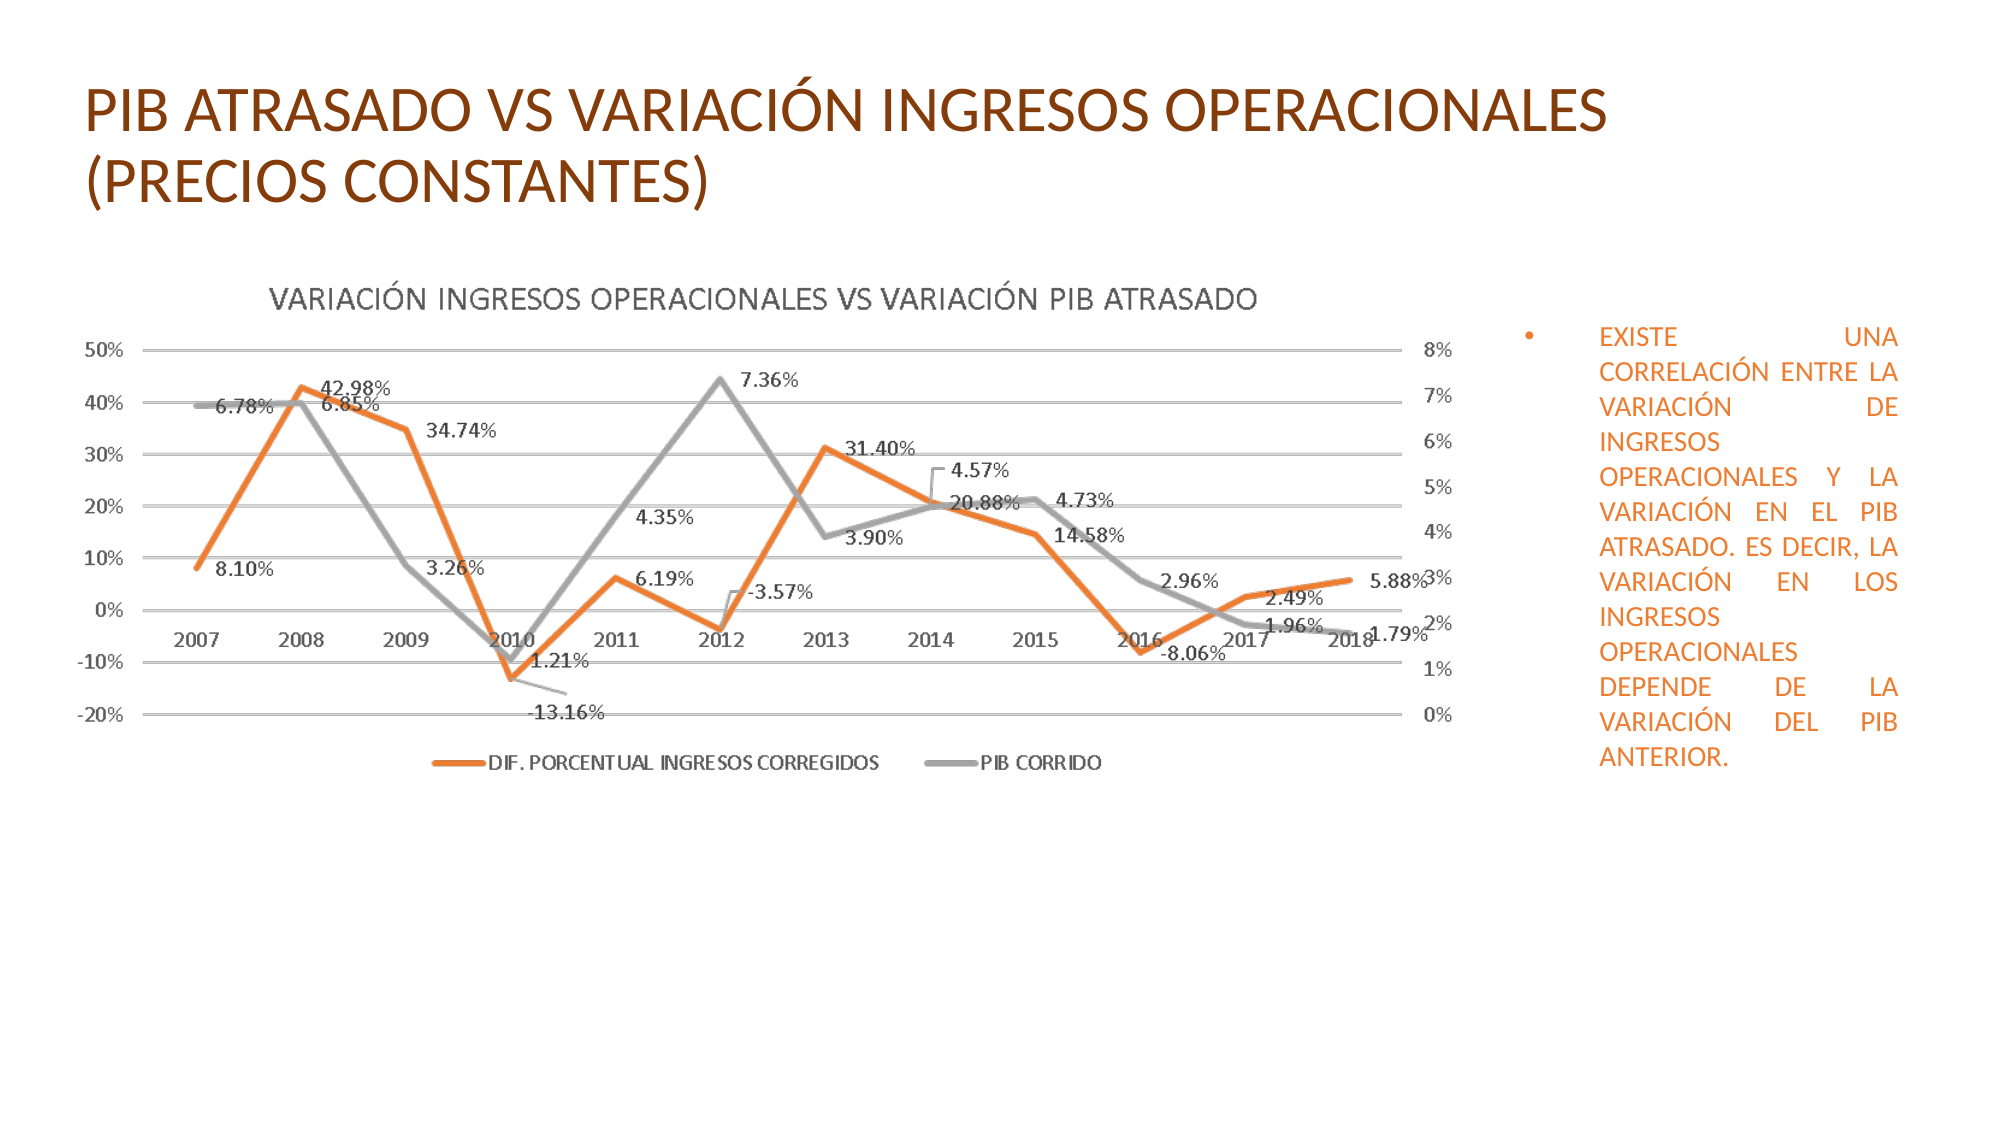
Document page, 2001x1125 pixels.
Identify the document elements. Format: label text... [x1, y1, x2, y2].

text_box EXISTE UNA CORRELACIÓN ENTRE LA VARIACIÓN DE INGRESOS OPERACIONALES Y LA VARIACIÓN EN EL PIB ATRASADO. ES DECIR, LA VARIACIÓN EN LOS INGRESOS OPERACIONALES DEPENDE DE LA VARIACIÓN DEL PIB ANTERIOR. [1509, 309, 1914, 780]
title PIB ATRASADO VS VARIACIÓN INGRESOS OPERACIONALES (PRECIOS CONSTANTES) [69, 68, 1795, 225]
picture [60, 258, 1467, 800]
